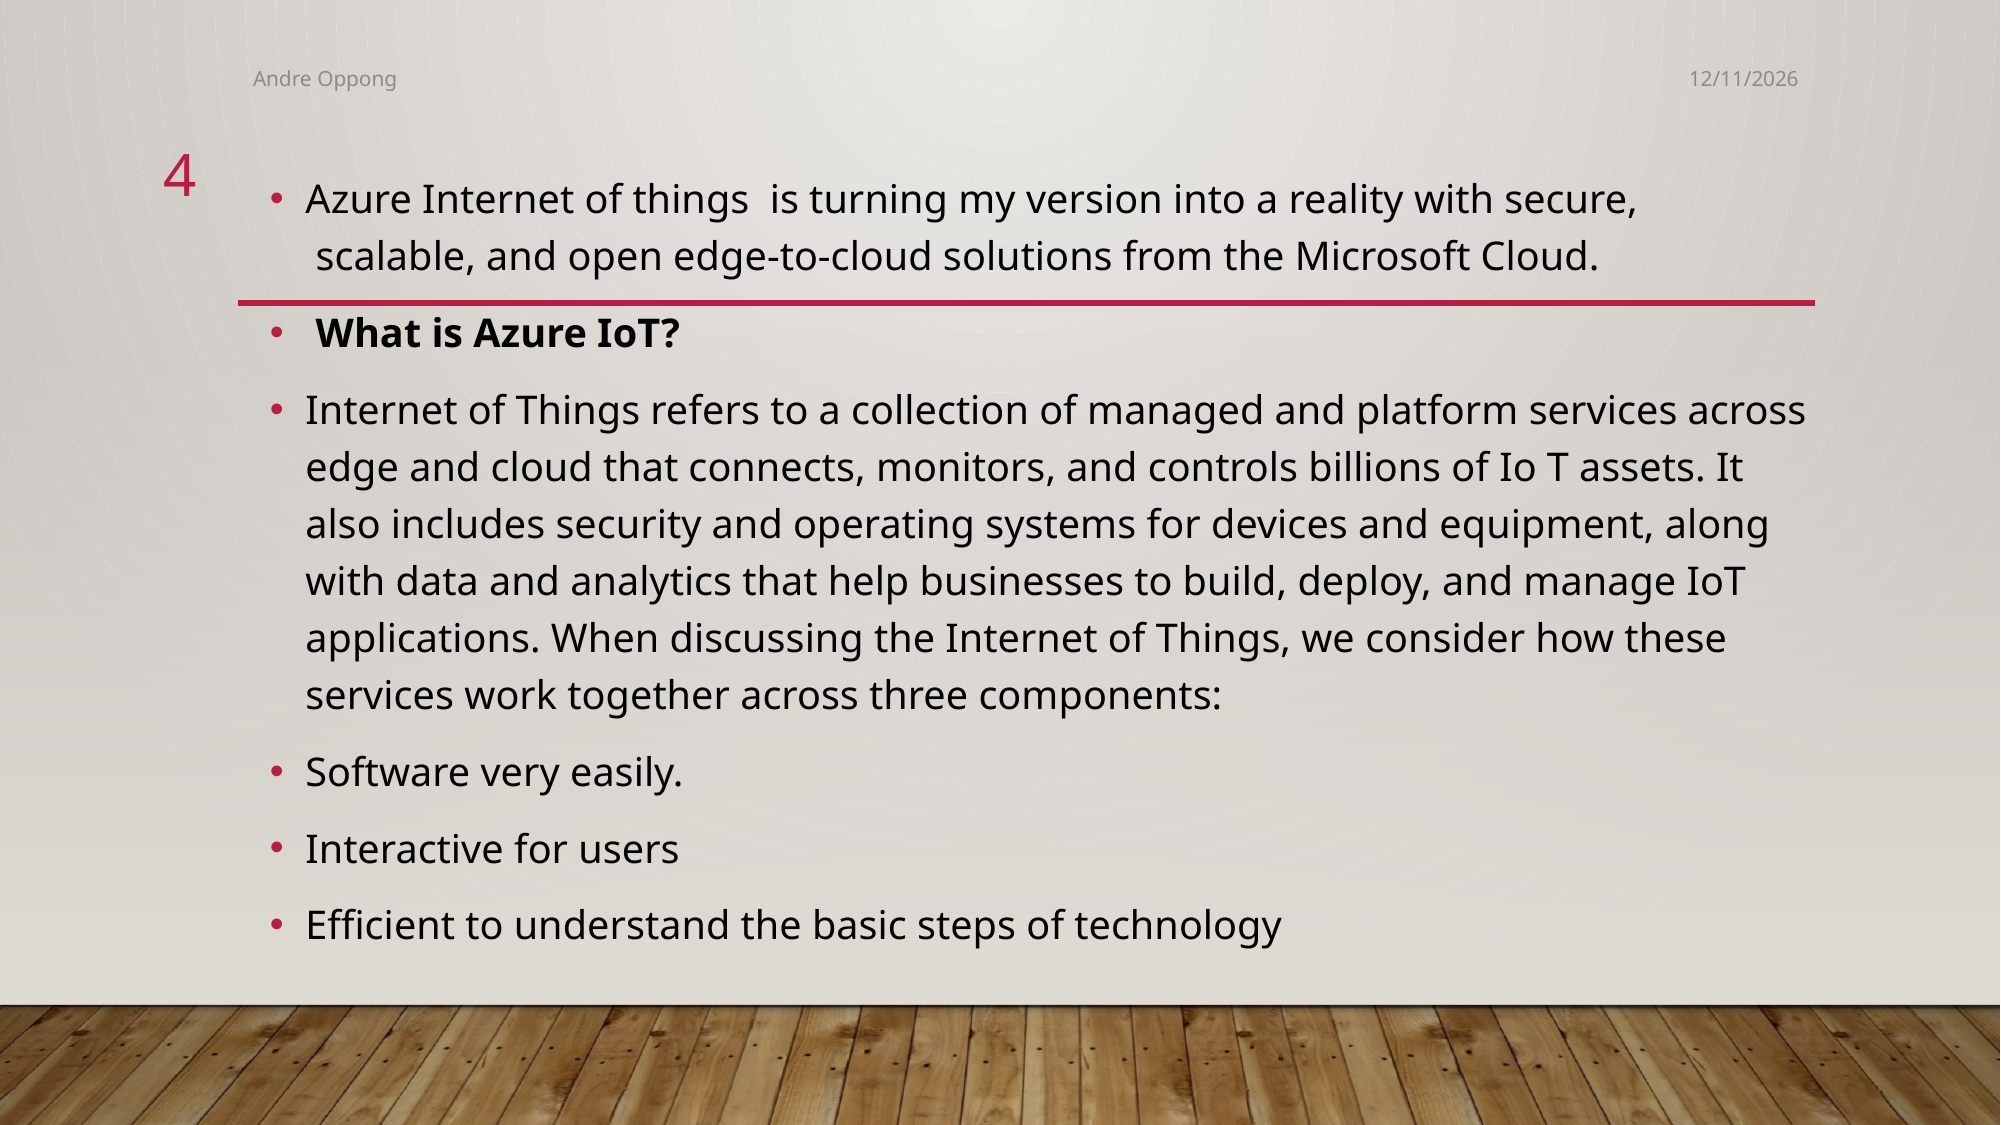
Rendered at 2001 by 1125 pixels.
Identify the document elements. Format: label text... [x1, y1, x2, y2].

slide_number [1239, 54, 1814, 105]
footer Andre Oppong [238, 54, 1213, 105]
list Azure Internet of things is turning my version into a reality with secure, scalable, and open edge-to-cloud solutions from the Microsoft Cloud. What is Azure IoT? Internet of Things refers to a collection of managed and platform services across edge and cloud that connects, monitors, and controls billions of Io T assets. It also includes security and operating systems for devices and equipment, along with data and analytics that help businesses to build, deploy, and manage IoT applications. When discussing the Internet of Things, we consider how these services work together across three components: Software very easily. Interactive for users Efficient to understand the basic steps of technology [254, 156, 1831, 968]
slide_number 4 [78, 131, 212, 214]
picture [0, 1005, 2000, 1125]
